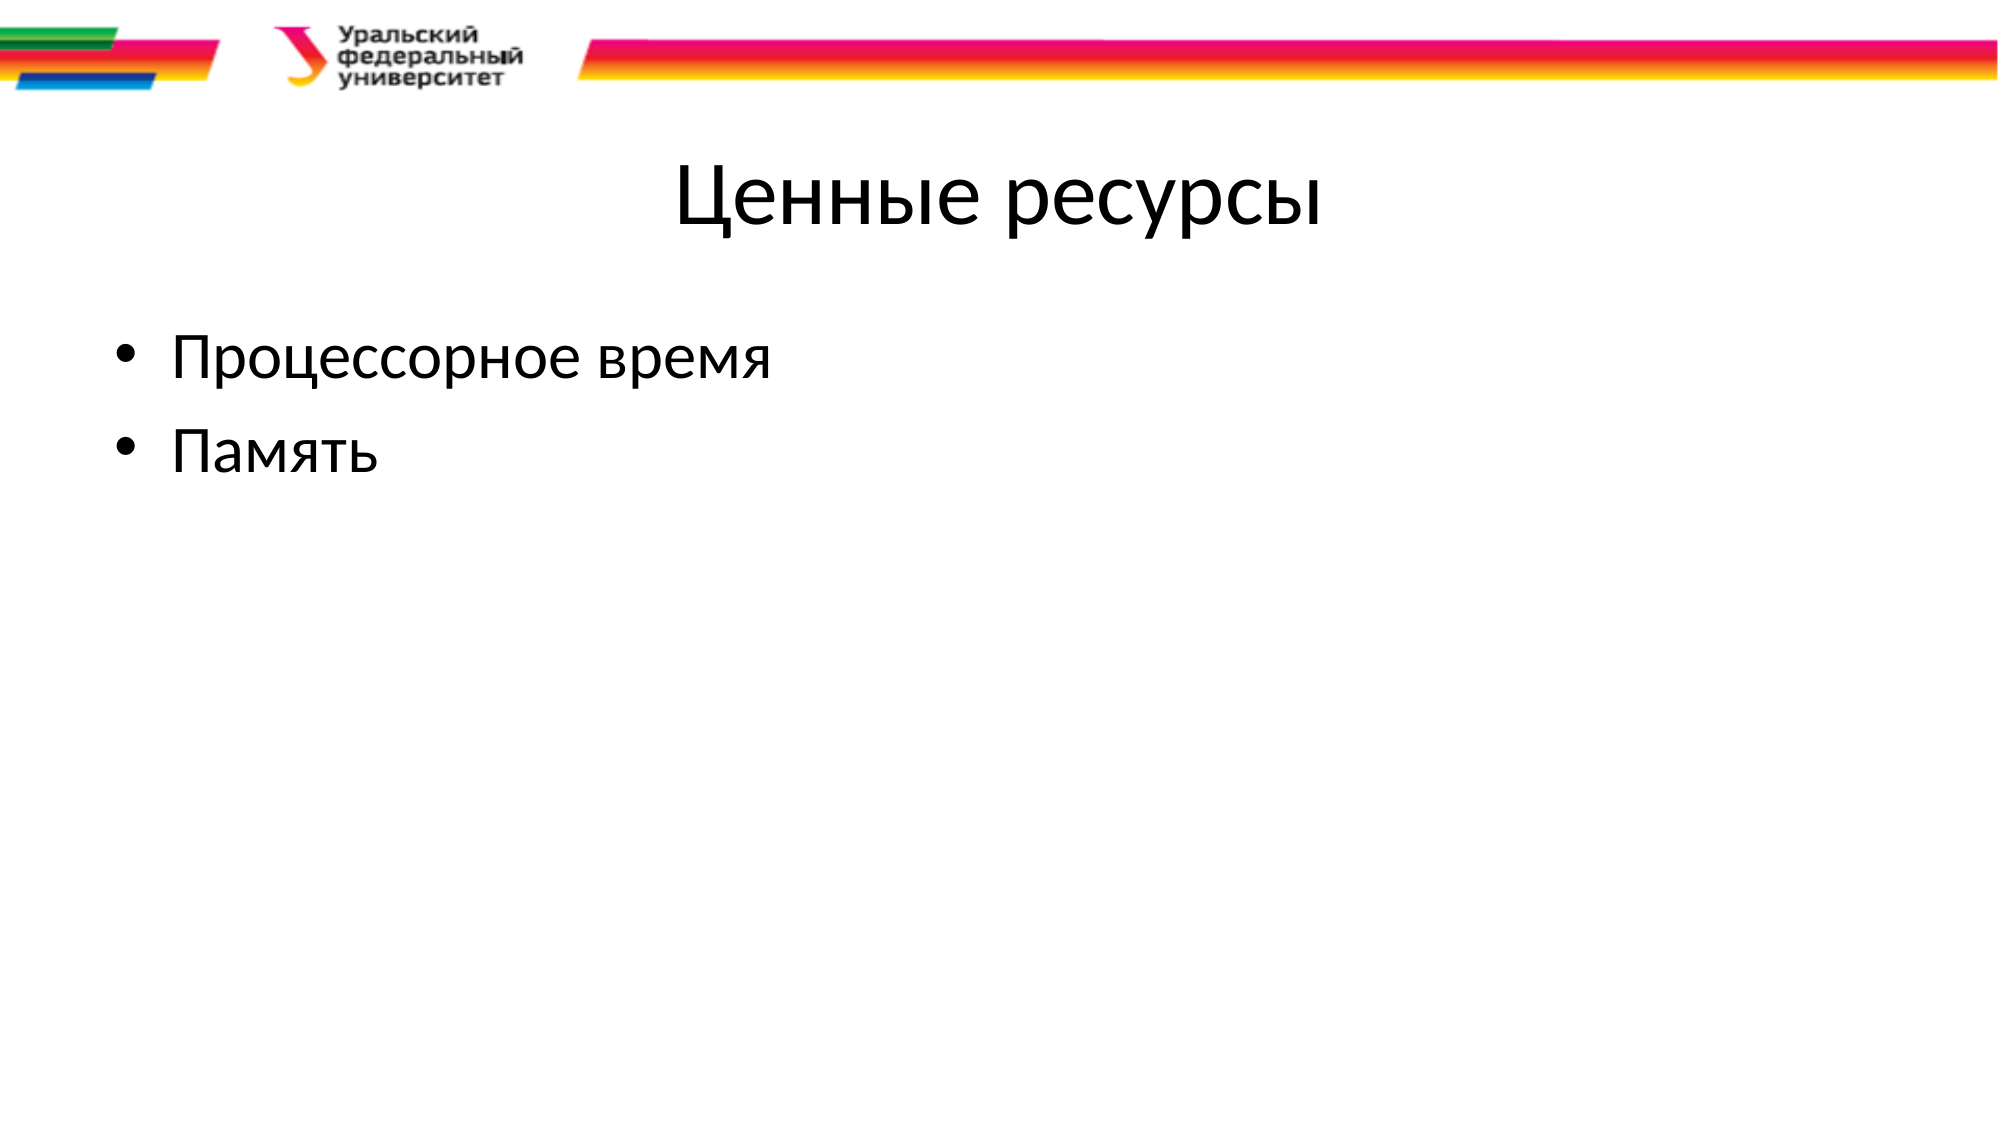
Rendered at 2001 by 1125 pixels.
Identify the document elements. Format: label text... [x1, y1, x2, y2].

picture [0, 0, 2000, 105]
list Процессорное время Память [99, 304, 1900, 1032]
title Ценные ресурсы [99, 93, 1900, 282]
